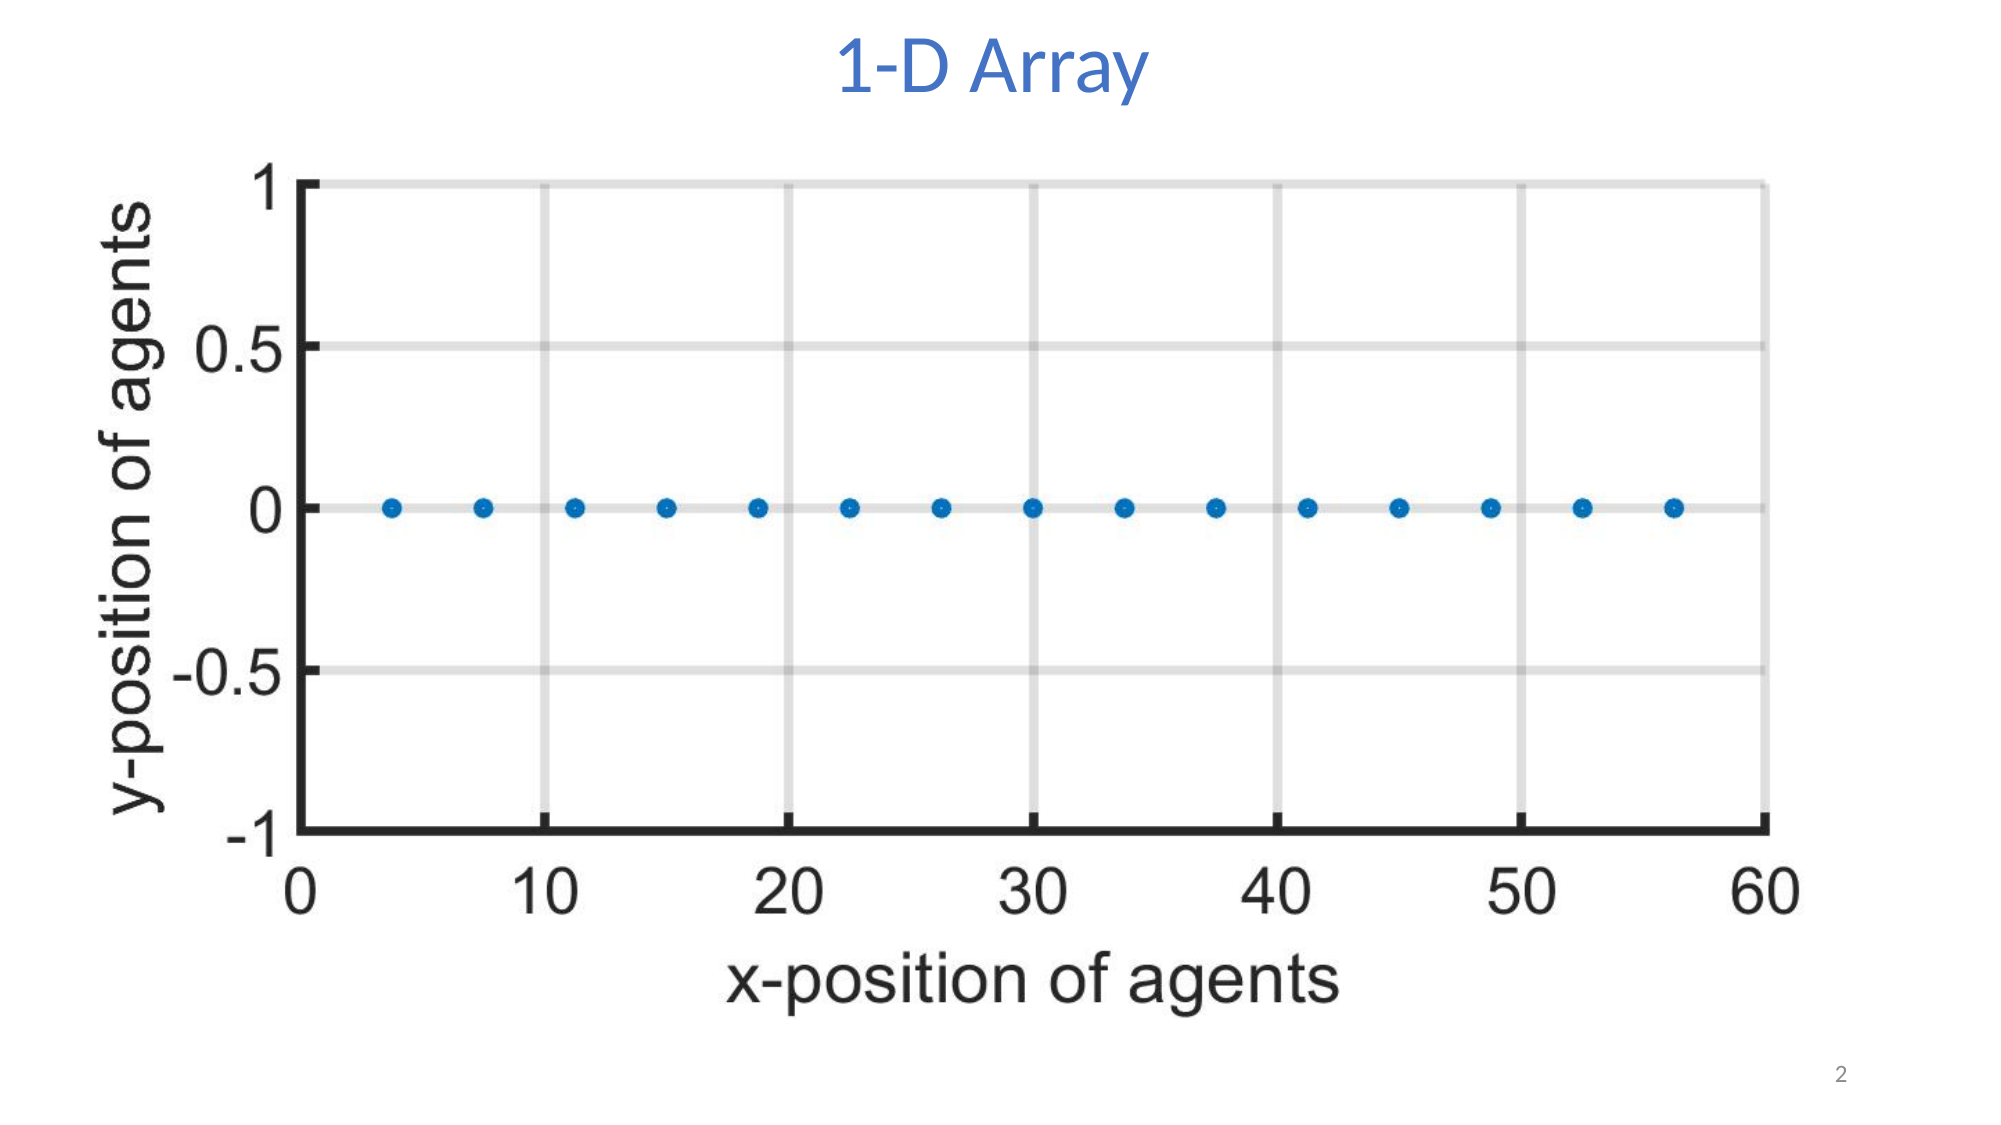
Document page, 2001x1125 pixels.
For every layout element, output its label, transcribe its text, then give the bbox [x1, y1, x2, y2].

slide_number 2 [1412, 1042, 1863, 1103]
text_box 1-D Array [817, 1, 1183, 117]
picture [54, 117, 1946, 1019]
